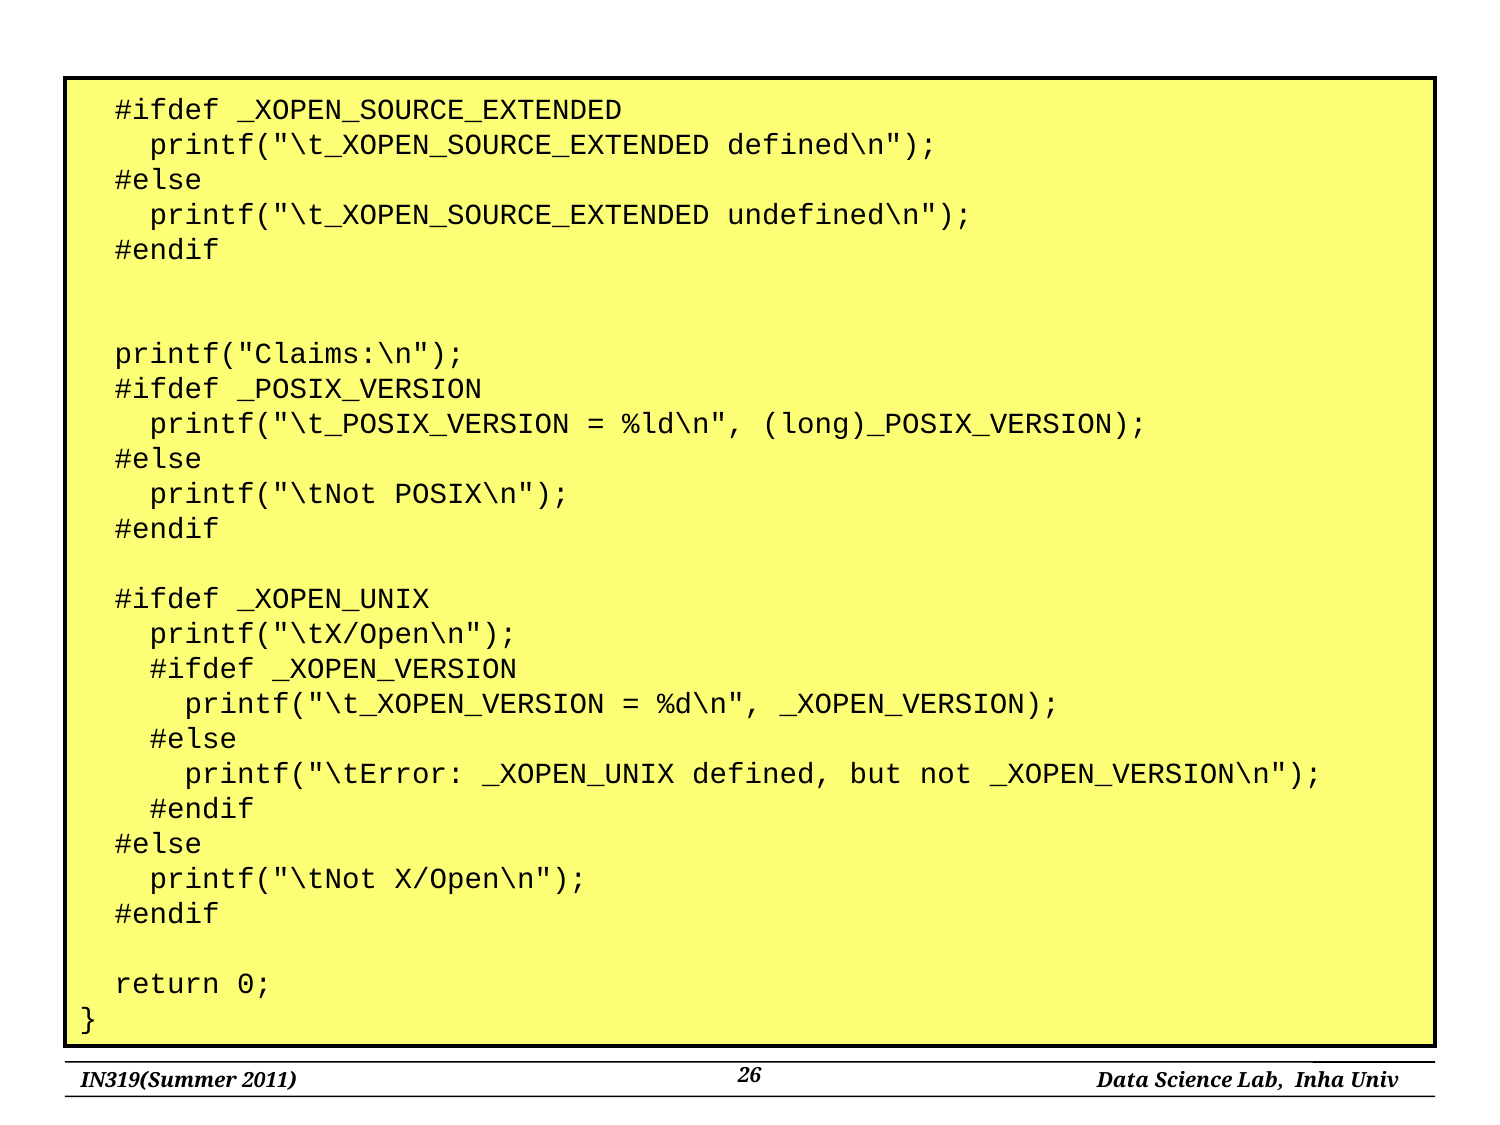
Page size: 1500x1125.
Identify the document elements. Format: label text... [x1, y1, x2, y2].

text_box #ifdef _XOPEN_SOURCE_EXTENDED printf("\t_XOPEN_SOURCE_EXTENDED defined\n"); #else printf("\t_XOPEN_SOURCE_EXTENDED undefined\n"); #endif printf("Claims:\n"); #ifdef _POSIX_VERSION printf("\t_POSIX_VERSION = %ld\n", (long)_POSIX_VERSION); #else printf("\tNot POSIX\n"); #endif #ifdef _XOPEN_UNIX printf("\tX/Open\n"); #ifdef _XOPEN_VERSION printf("\t_XOPEN_VERSION = %d\n", _XOPEN_VERSION); #else printf("\tError: _XOPEN_UNIX defined, but not _XOPEN_VERSION\n"); #endif #else printf("\tNot X/Open\n"); #endif return 0; } [64, 78, 1436, 1046]
slide_number 26 [574, 1054, 925, 1102]
